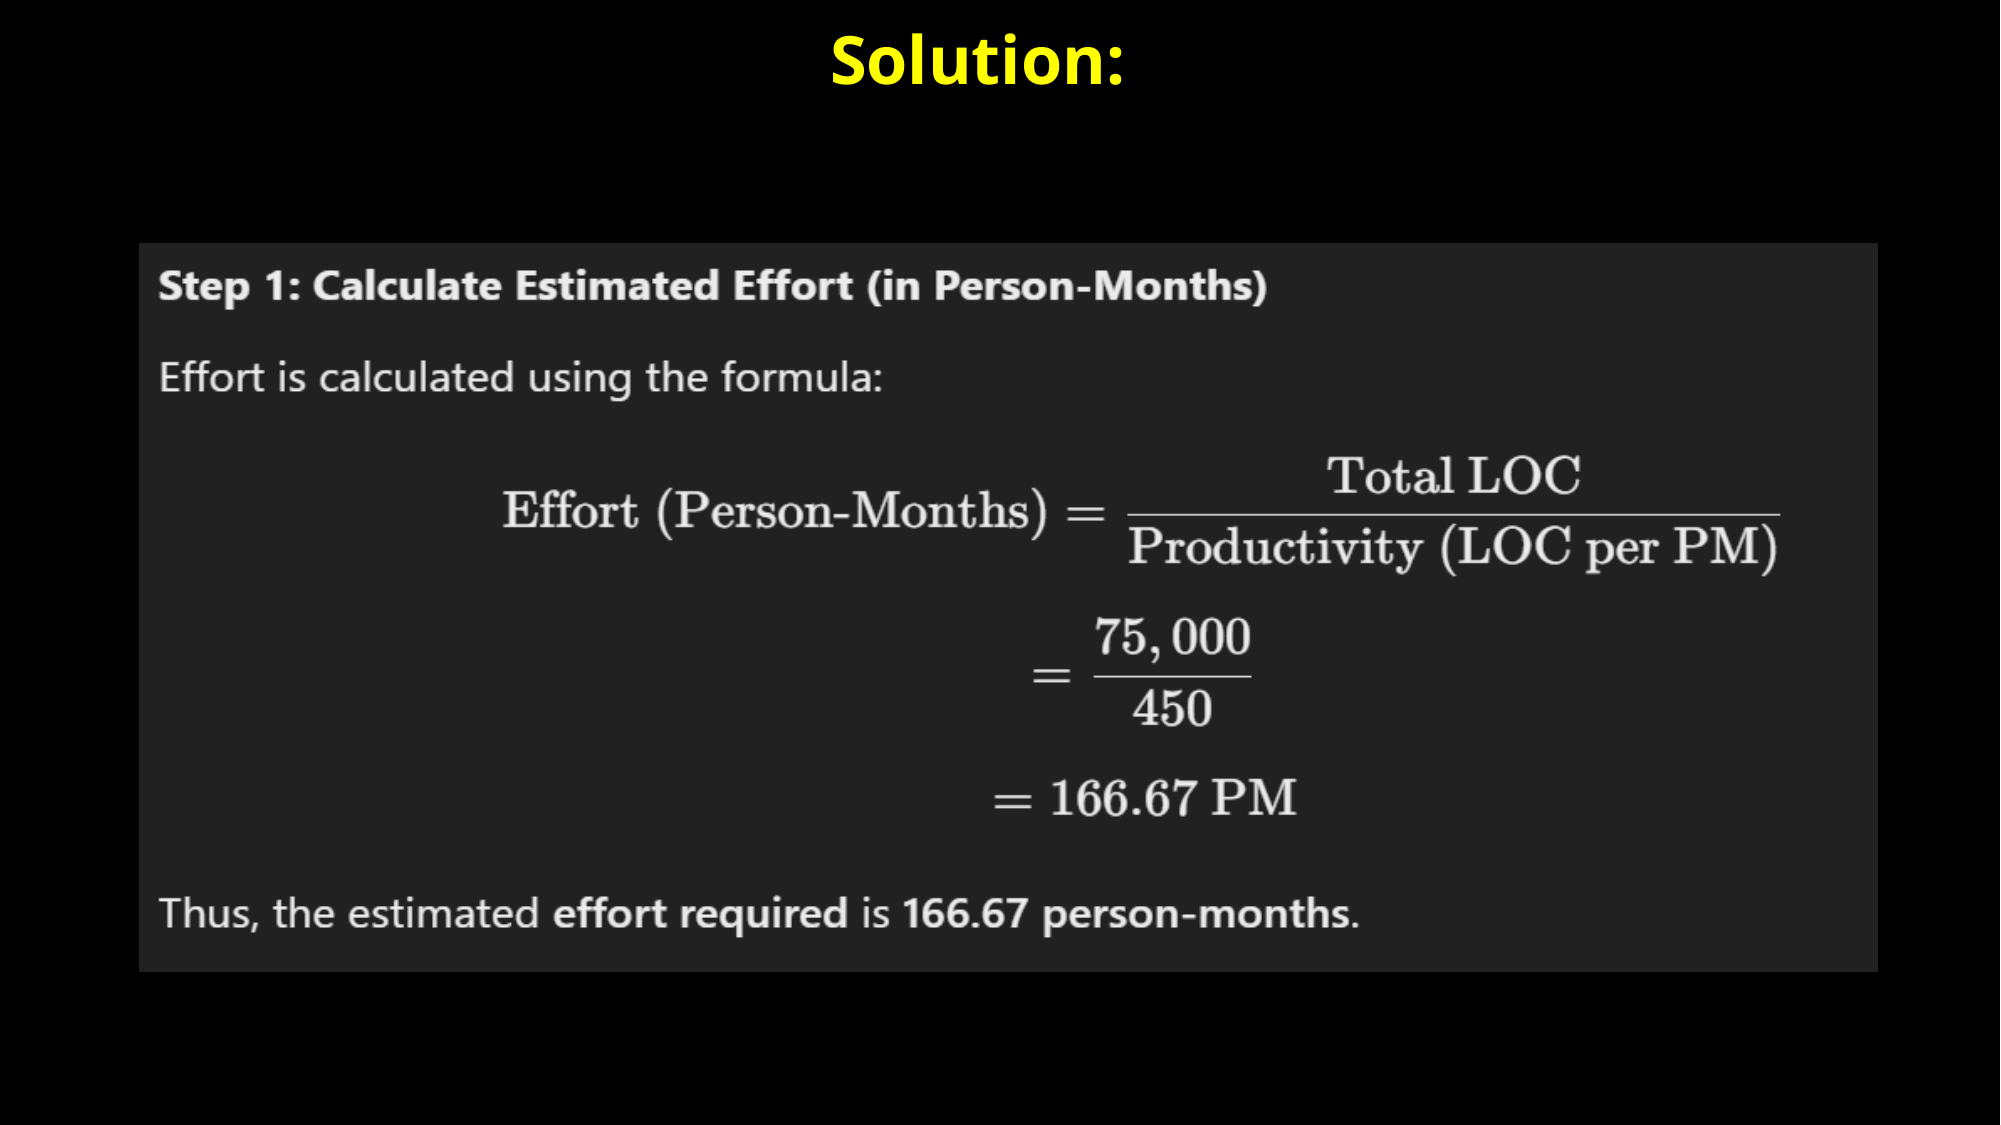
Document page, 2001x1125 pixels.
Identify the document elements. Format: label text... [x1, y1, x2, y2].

picture [138, 243, 1879, 973]
title Solution: [40, 14, 1915, 107]
